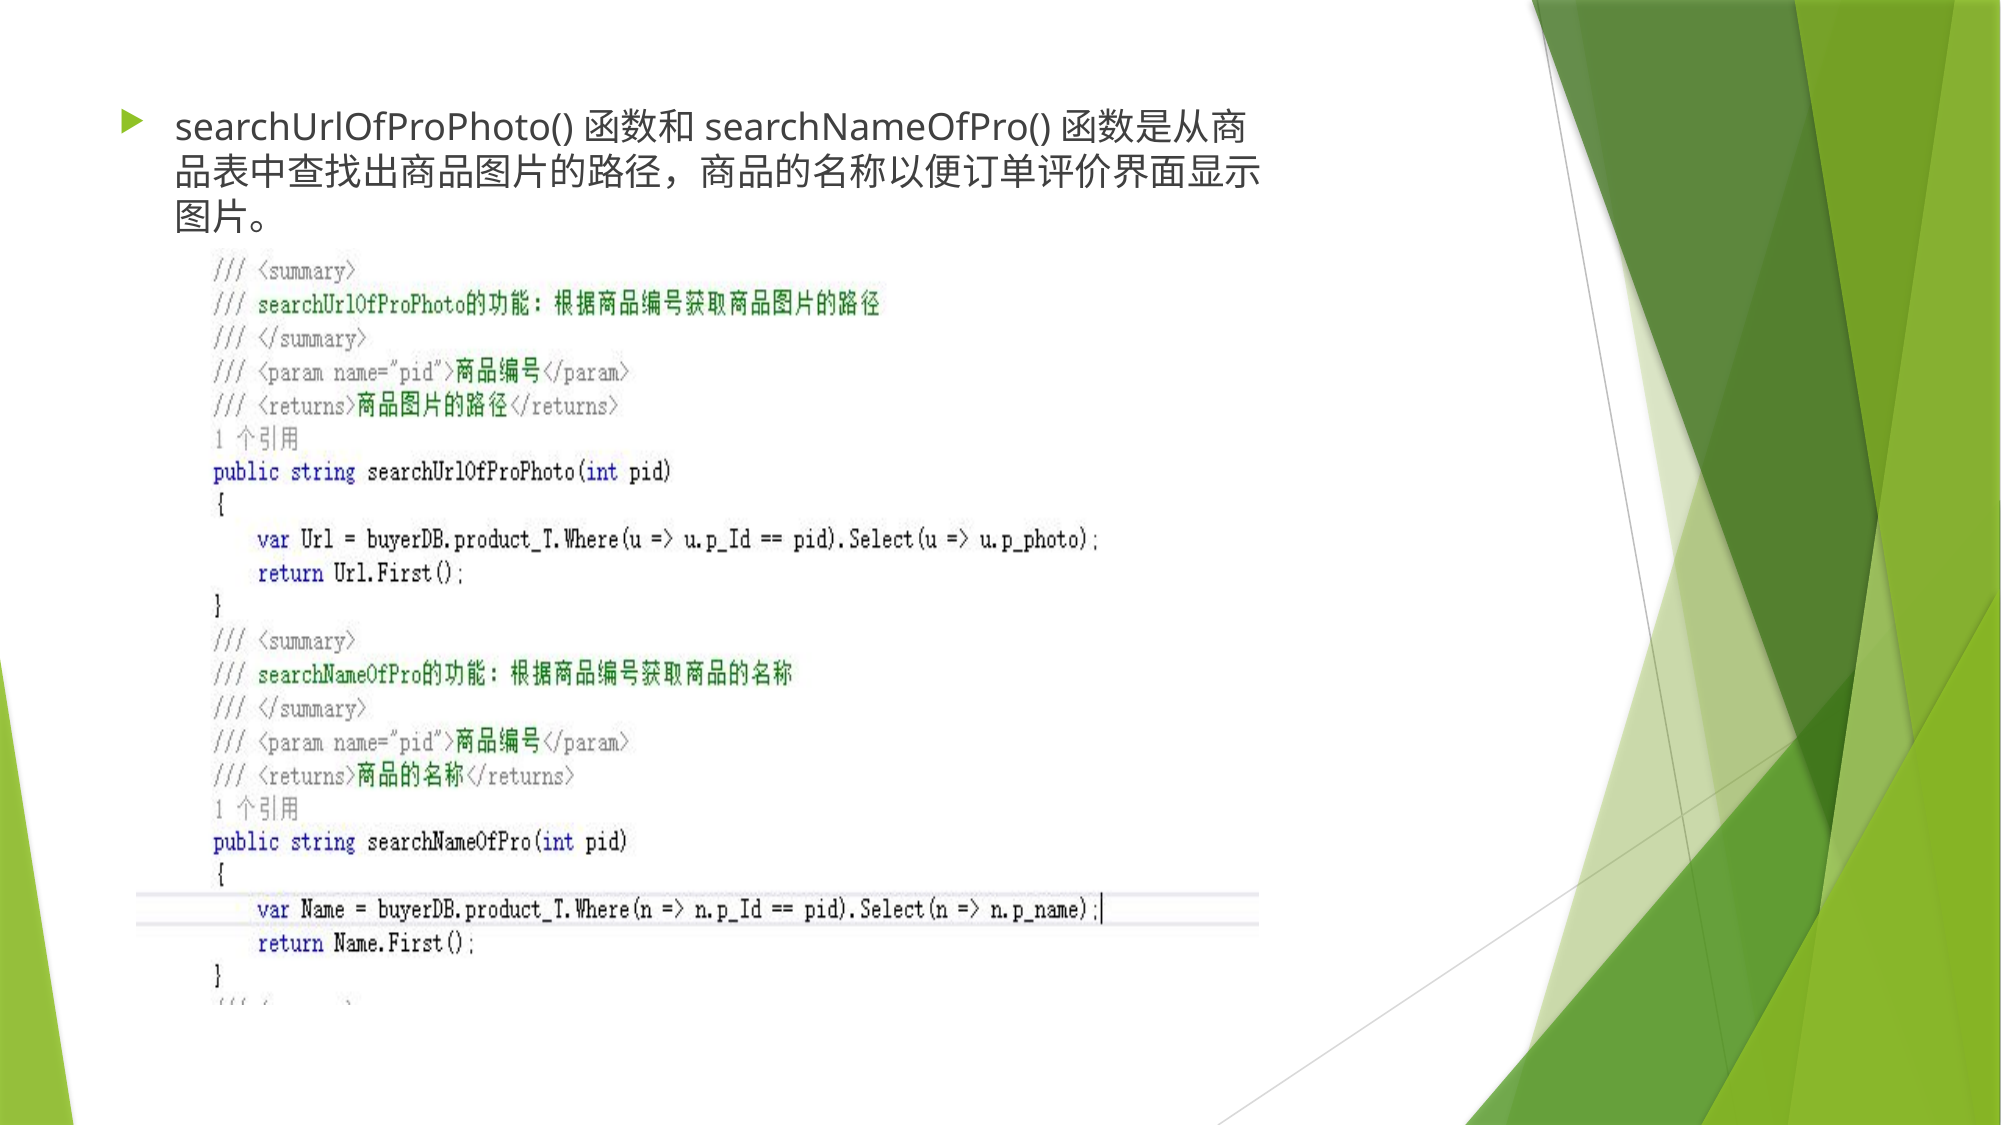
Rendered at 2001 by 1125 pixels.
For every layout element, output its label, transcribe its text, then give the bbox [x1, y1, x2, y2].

picture [135, 248, 1259, 1006]
list searchUrlOfProPhoto()函数和searchNameOfPro()函数是从商品表中查找出商品图片的路径，商品的名称以便订单评价界面显示图片。 [103, 95, 1291, 749]
